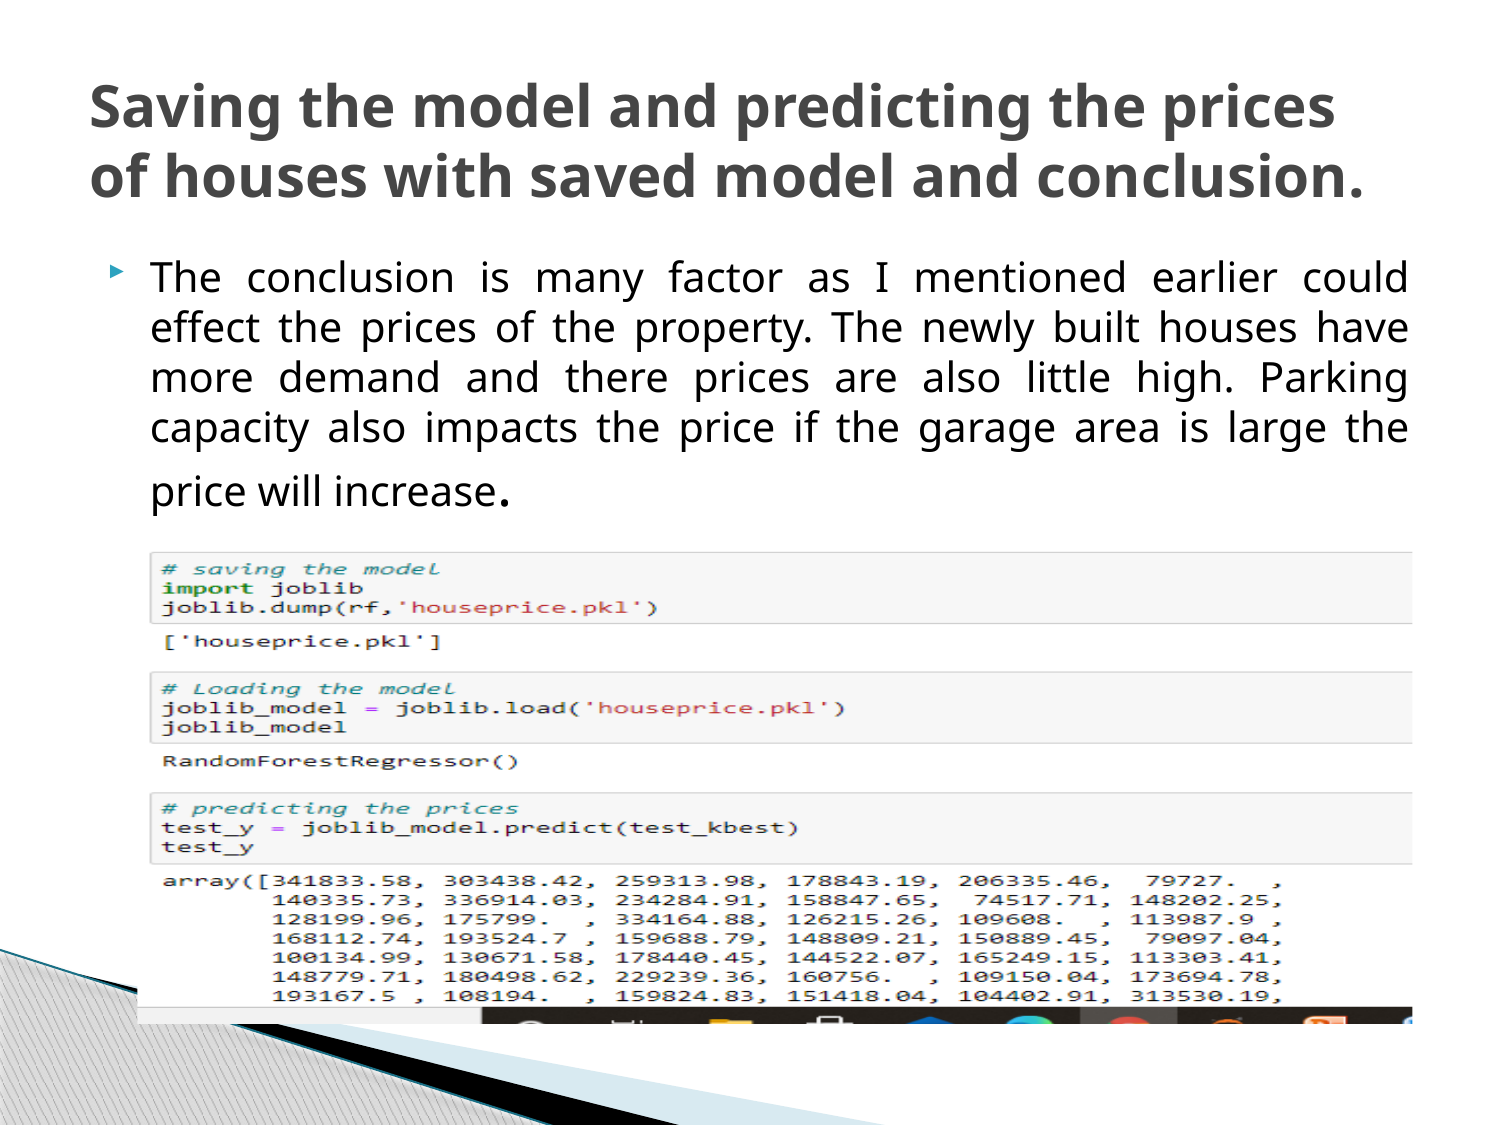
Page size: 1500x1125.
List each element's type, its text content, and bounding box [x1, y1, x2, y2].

list The conclusion is many factor as I mentioned earlier could effect the prices of the property. The newly built houses have more demand and there prices are also little high. Parking capacity also impacts the price if the garage area is large the price will increase. [75, 243, 1425, 986]
title Saving the model and predicting the prices of houses with saved model and conclusion. [75, 45, 1425, 233]
picture [137, 549, 1413, 1024]
